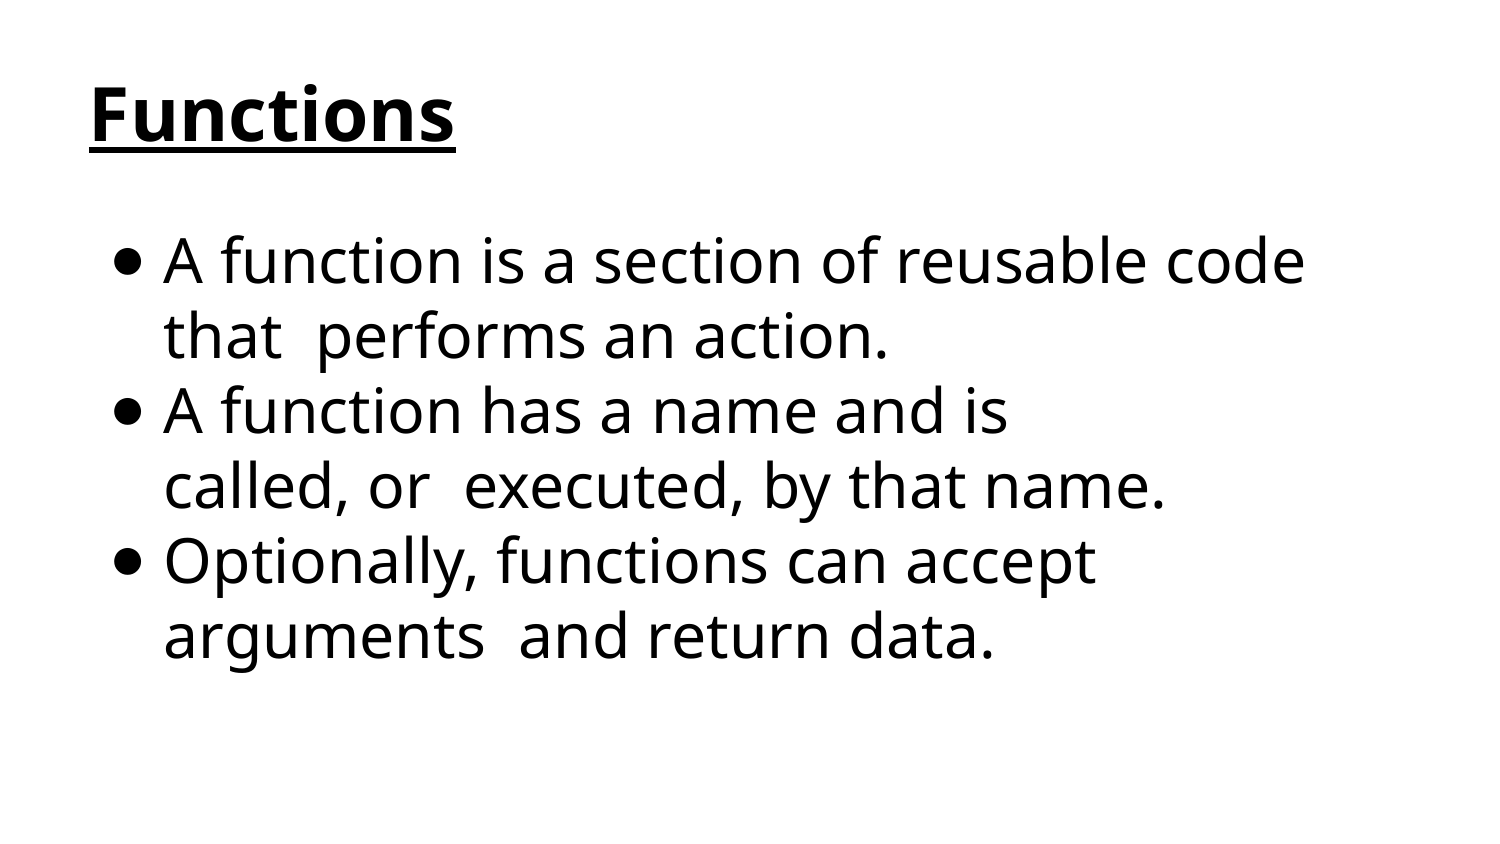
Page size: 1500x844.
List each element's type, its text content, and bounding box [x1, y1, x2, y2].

title Functions [70, 64, 1430, 159]
text_box A function is a section of reusable code that performs an action. A function has a name and is called, or executed, by that name. Optionally, functions can accept arguments and return data. [106, 218, 1342, 673]
